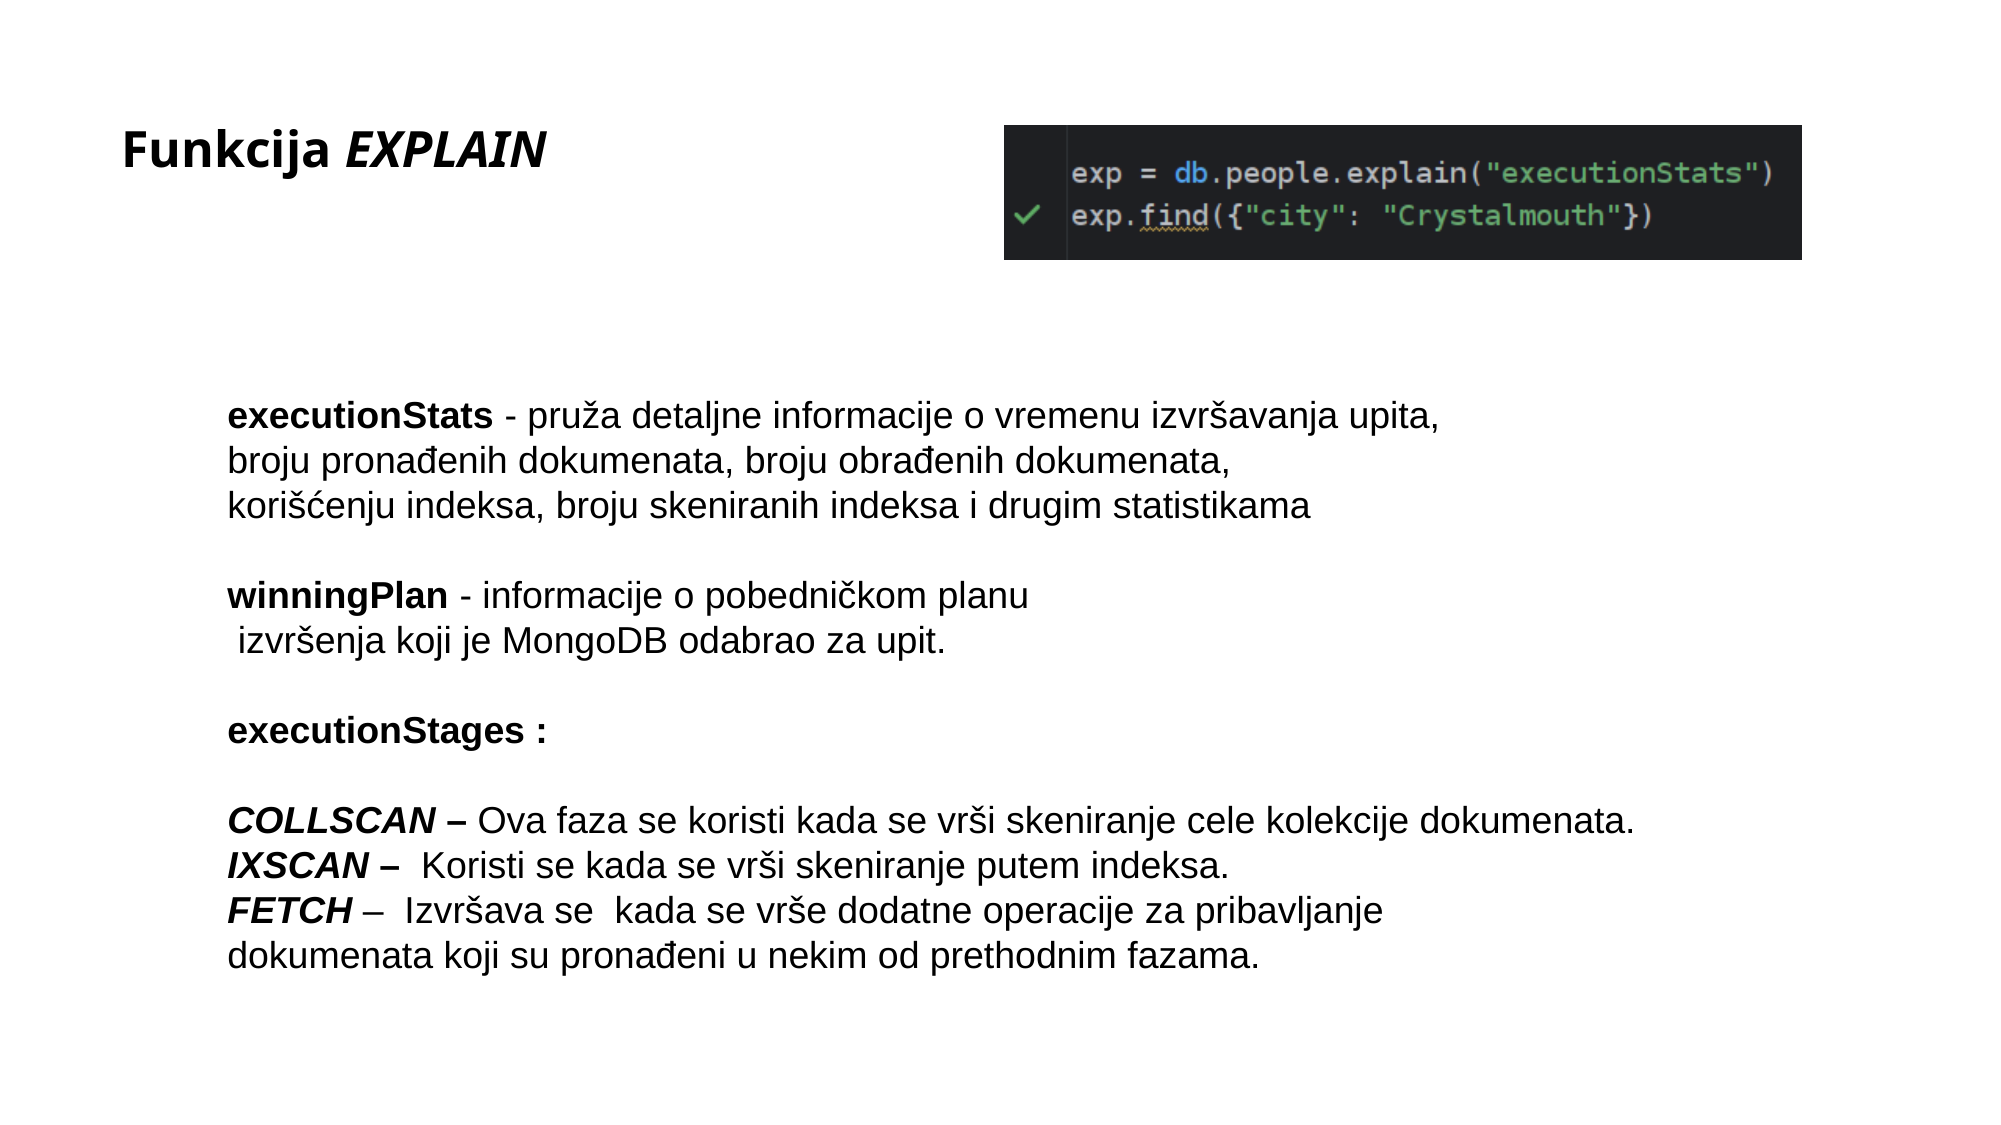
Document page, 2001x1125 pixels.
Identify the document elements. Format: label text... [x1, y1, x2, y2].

title Funkcija EXPLAIN [106, 42, 1832, 260]
text_box executionStats - pruža detaljne informacije o vremenu izvršavanja upita, broju pronađenih dokumenata, broju obrađenih dokumenata, korišćenju indeksa, broju skeniranih indeksa i drugim statistikama winningPlan - informacije o pobedničkom planu izvršenja koji je MongoDB odabrao za upit. executionStages : COLLSCAN – Ova faza se koristi kada se vrši skeniranje cele kolekcije dokumenata. IXSCAN – Koristi se kada se vrši skeniranje putem indeksa. FETCH – Izvršava se kada se vrše dodatne operacije za pribavljanje dokumenata koji su pronađeni u nekim od prethodnim fazama. [212, 383, 1652, 984]
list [1004, 125, 1802, 260]
